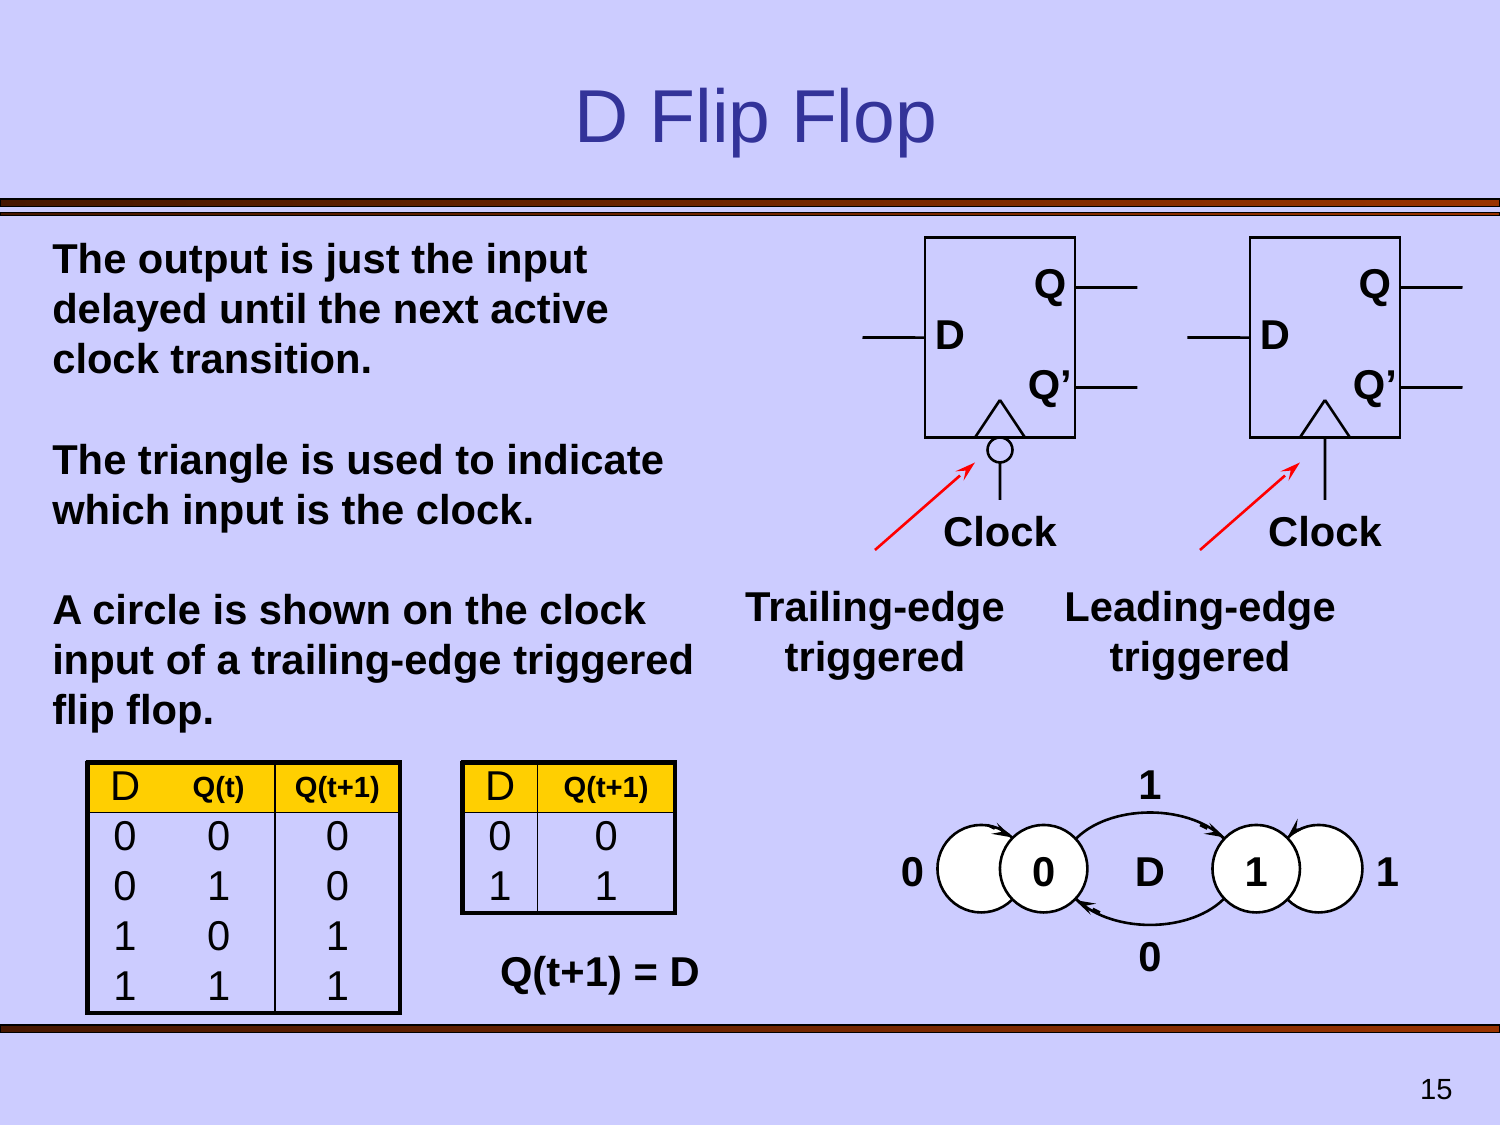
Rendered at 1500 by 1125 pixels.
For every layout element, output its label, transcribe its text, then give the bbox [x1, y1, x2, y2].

table_cell 0 [163, 913, 274, 963]
text_box The output is just the input delayed until the next active clock transition. The triangle is used to indicate which input is the clock. A circle is shown on the clock input of a trailing-edge triggered flip flop. [37, 224, 713, 740]
table_cell 1 [276, 913, 398, 963]
table_cell 0 [276, 813, 398, 863]
table_header Q(t+1) [276, 765, 398, 812]
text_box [699, 237, 1022, 688]
table_header Q(t) [163, 765, 274, 812]
table_cell 1 [465, 863, 537, 911]
table_header Q(t+1) [538, 765, 673, 812]
text_box Q(t+1) = D [462, 937, 738, 1003]
table_cell 1 [163, 963, 274, 1011]
table_cell 0 [465, 813, 537, 863]
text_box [874, 749, 1426, 988]
table_header D [90, 765, 163, 812]
table_cell 1 [276, 963, 398, 1011]
table_cell 1 [90, 913, 163, 963]
table_cell 1 [163, 863, 274, 913]
table_cell 0 [90, 863, 163, 913]
table_cell 0 [538, 813, 673, 863]
title D Flip Flop [87, 62, 1426, 166]
table_header D [465, 765, 537, 812]
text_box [1024, 237, 1463, 688]
table_cell 0 [276, 863, 398, 913]
table_cell 1 [90, 963, 163, 1011]
slide_number 15 [1154, 1049, 1468, 1113]
table_cell 1 [538, 863, 673, 911]
table_cell 0 [90, 813, 163, 863]
table_cell 0 [163, 813, 274, 863]
